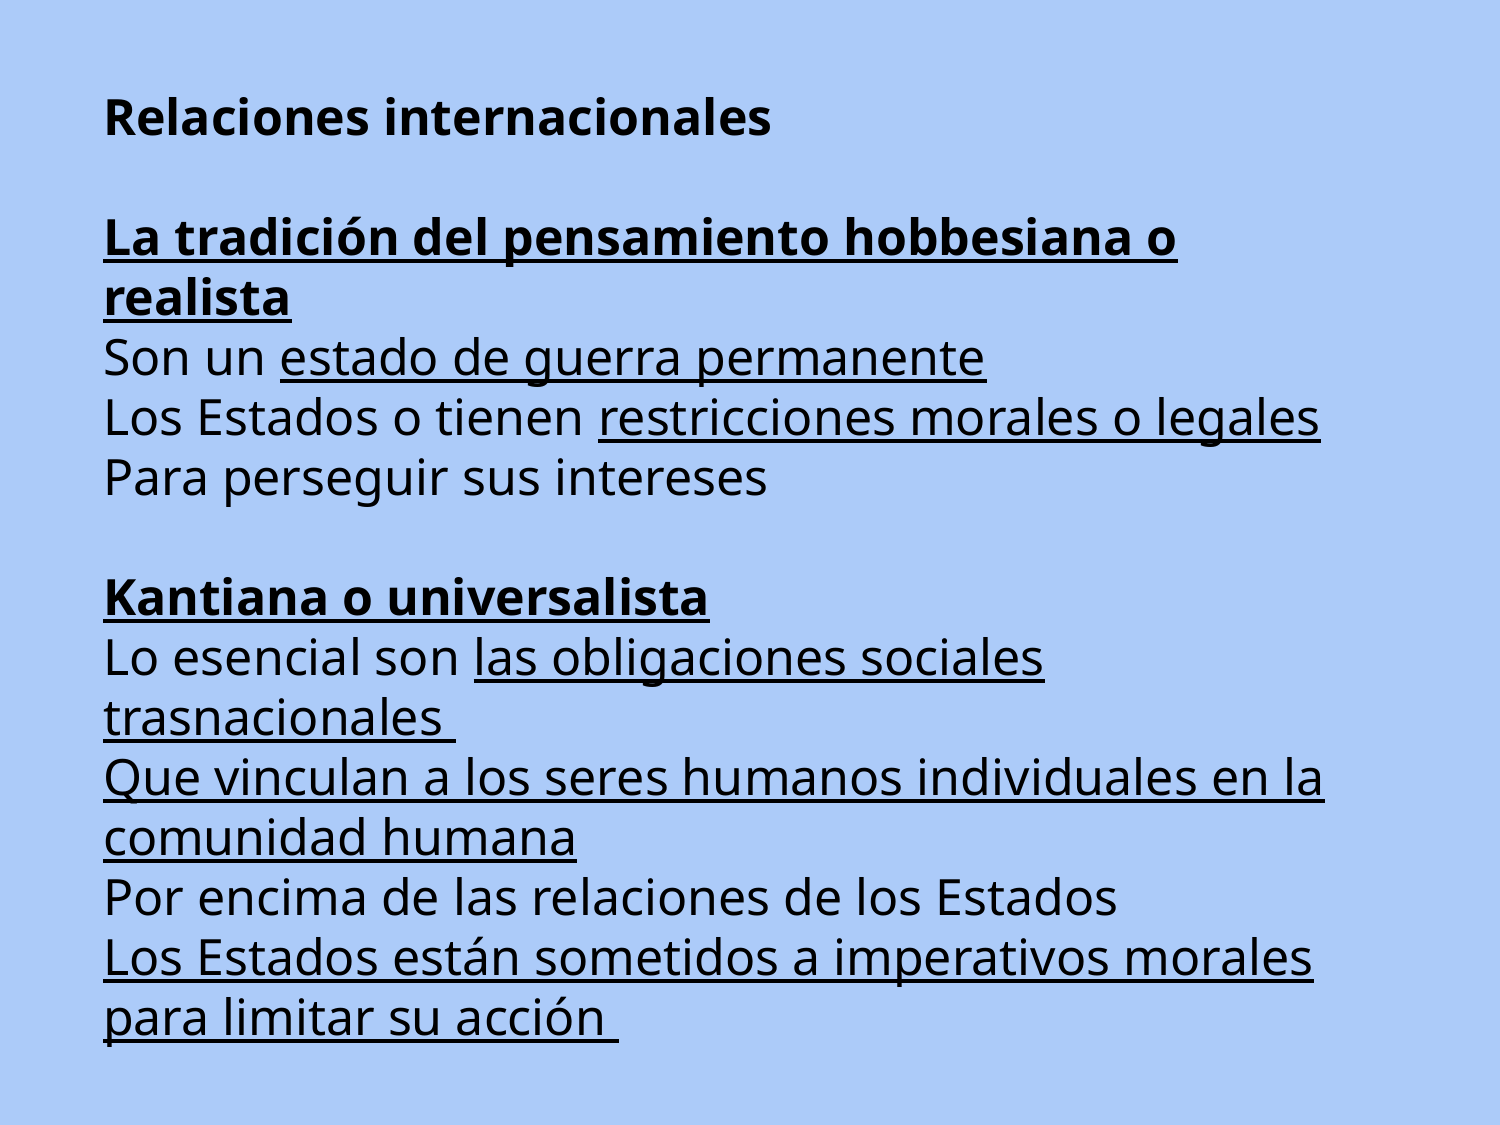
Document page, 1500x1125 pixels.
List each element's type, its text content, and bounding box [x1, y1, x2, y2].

text_box Relaciones internacionales La tradición del pensamiento hobbesiana o realista Son un estado de guerra permanente Los Estados o tienen restricciones morales o legales Para perseguir sus intereses Kantiana o universalista Lo esencial son las obligaciones sociales trasnacionales Que vinculan a los seres humanos individuales en la comunidad humana Por encima de las relaciones de los Estados Los Estados están sometidos a imperativos morales para limitar su acción [88, 78, 1388, 1053]
